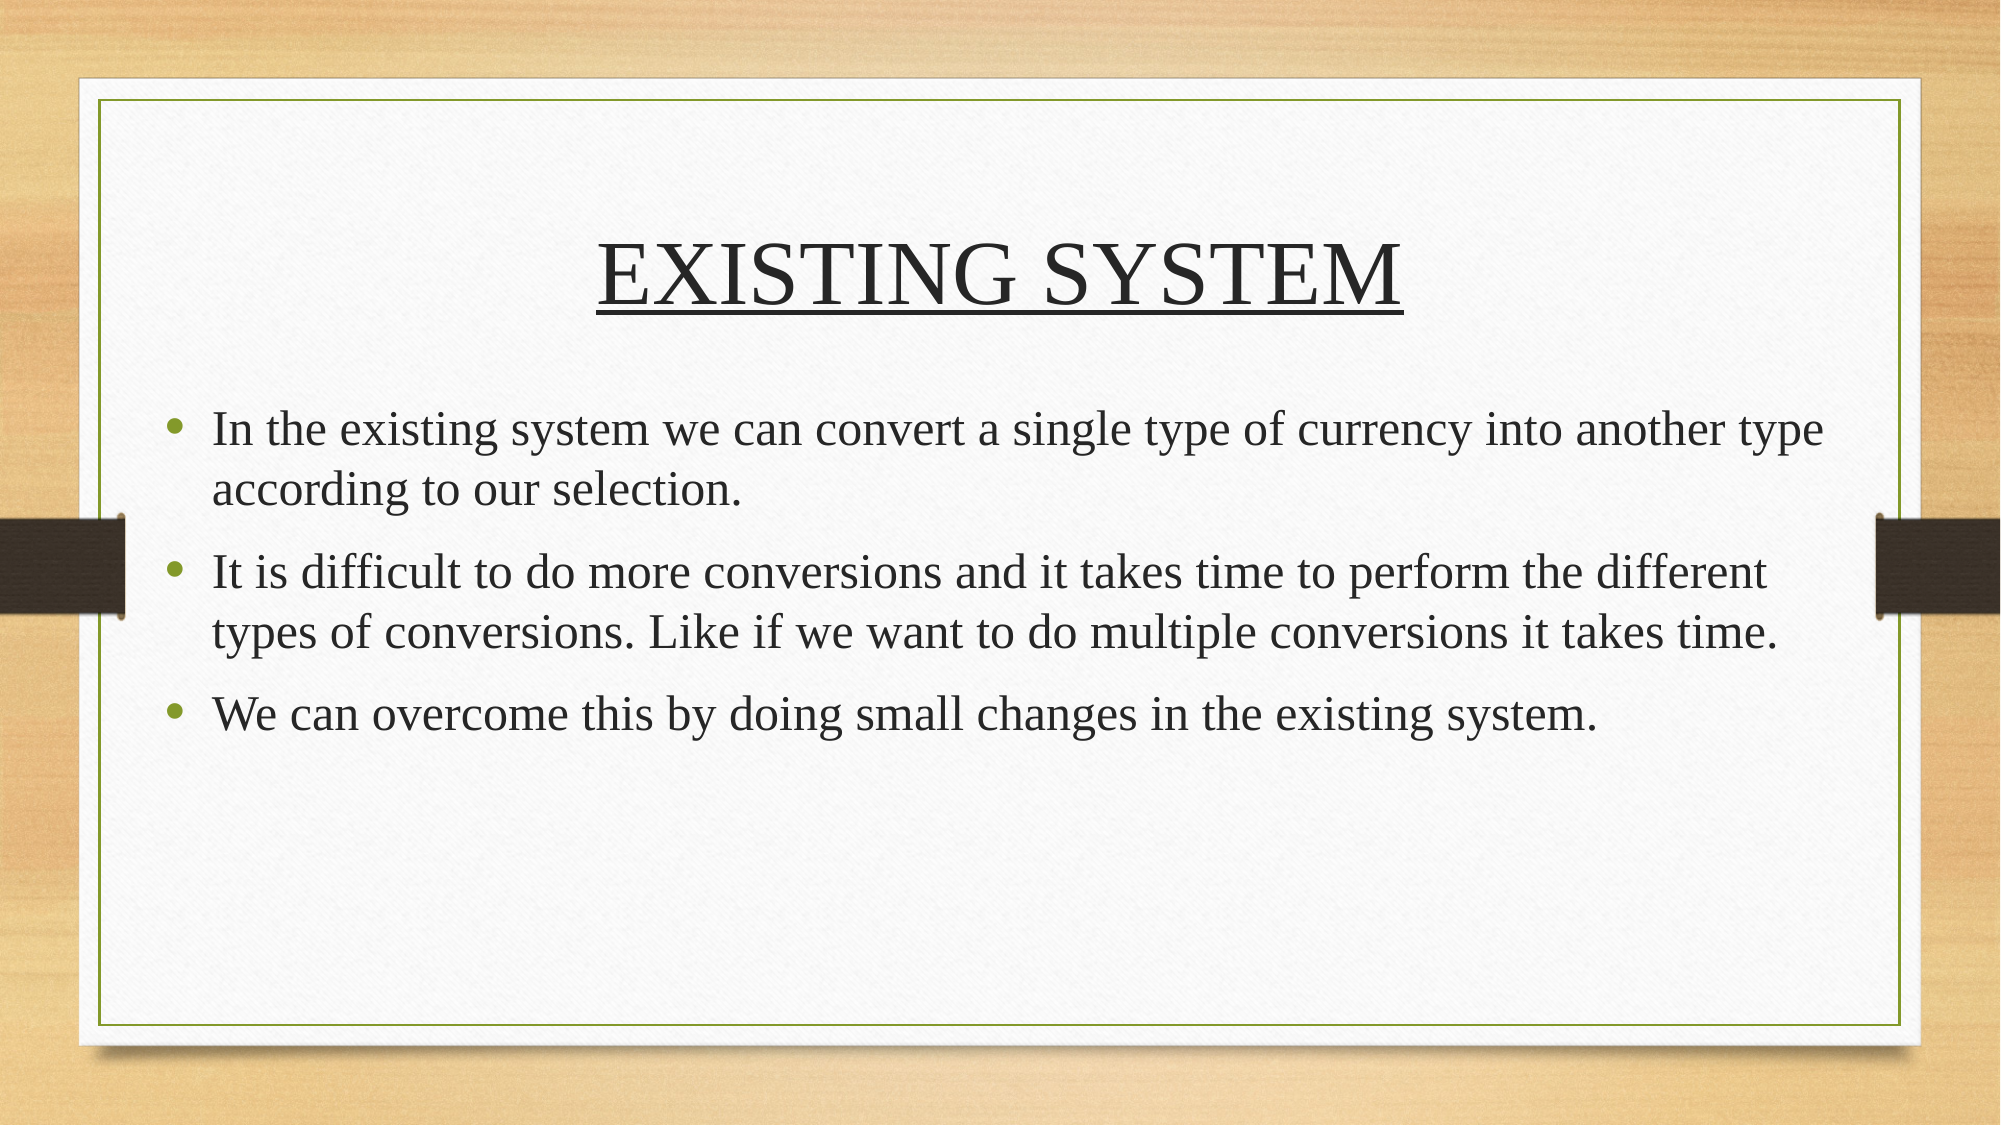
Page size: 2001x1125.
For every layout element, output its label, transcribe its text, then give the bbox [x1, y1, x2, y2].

title EXISTING SYSTEM [212, 161, 1788, 375]
list In the existing system we can convert a single type of currency into another type according to our selection. It is difficult to do more conversions and it takes time to perform the different types of conversions. Like if we want to do multiple conversions it takes time. We can overcome this by doing small changes in the existing system. [149, 388, 1850, 950]
picture [0, 0, 2001, 1125]
